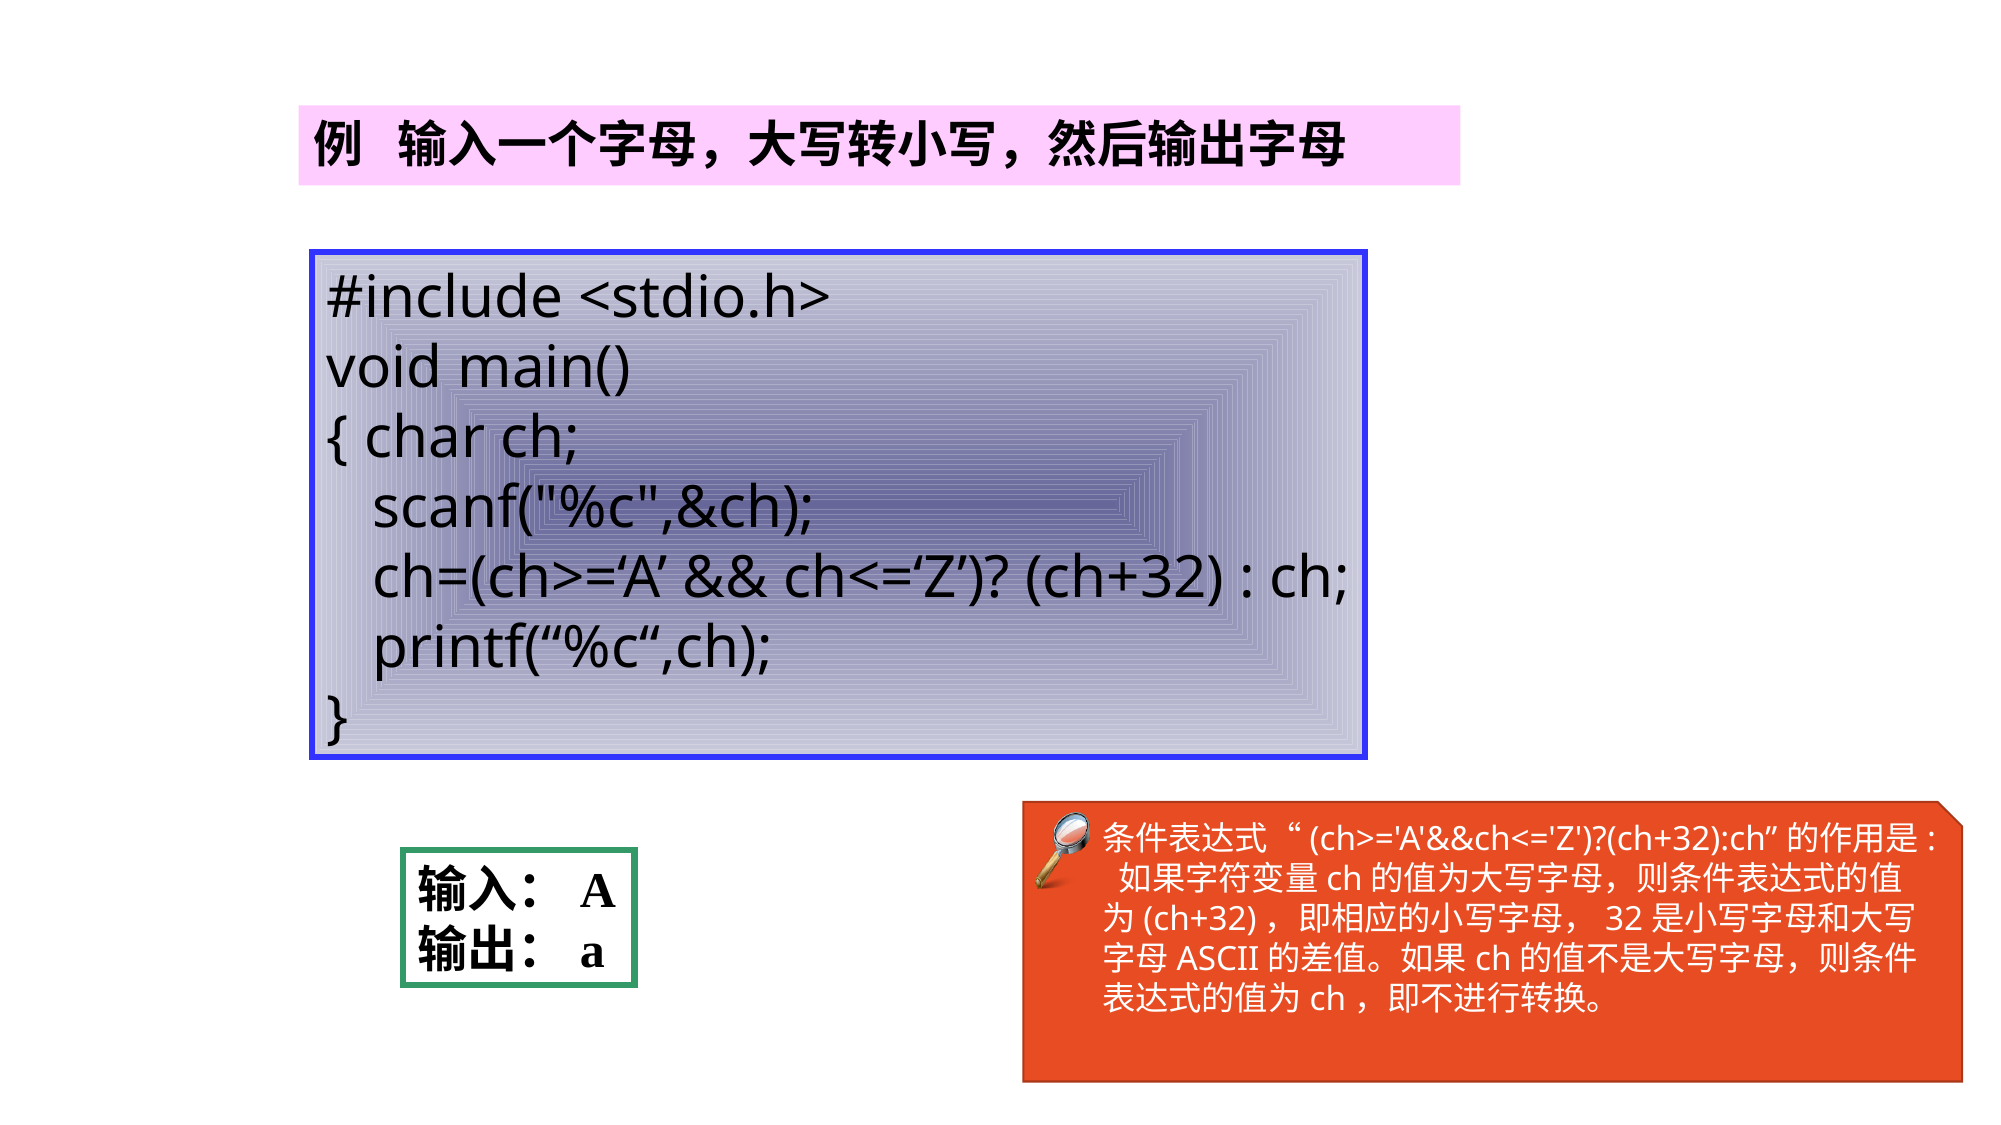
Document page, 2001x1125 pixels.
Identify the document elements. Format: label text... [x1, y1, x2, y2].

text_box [1023, 801, 1963, 1082]
text_box 输入：A 输出：a [403, 850, 635, 985]
text_box #include <stdio.h> void main() { char ch; scanf("%c",&ch); ch=(ch>=‘A’ && ch<=‘Z’)? (ch+32) : ch; printf(“%c“,ch); } [311, 251, 1365, 758]
text_box 例 输入一个字母，大写转小写，然后输出字母 [298, 105, 1461, 186]
